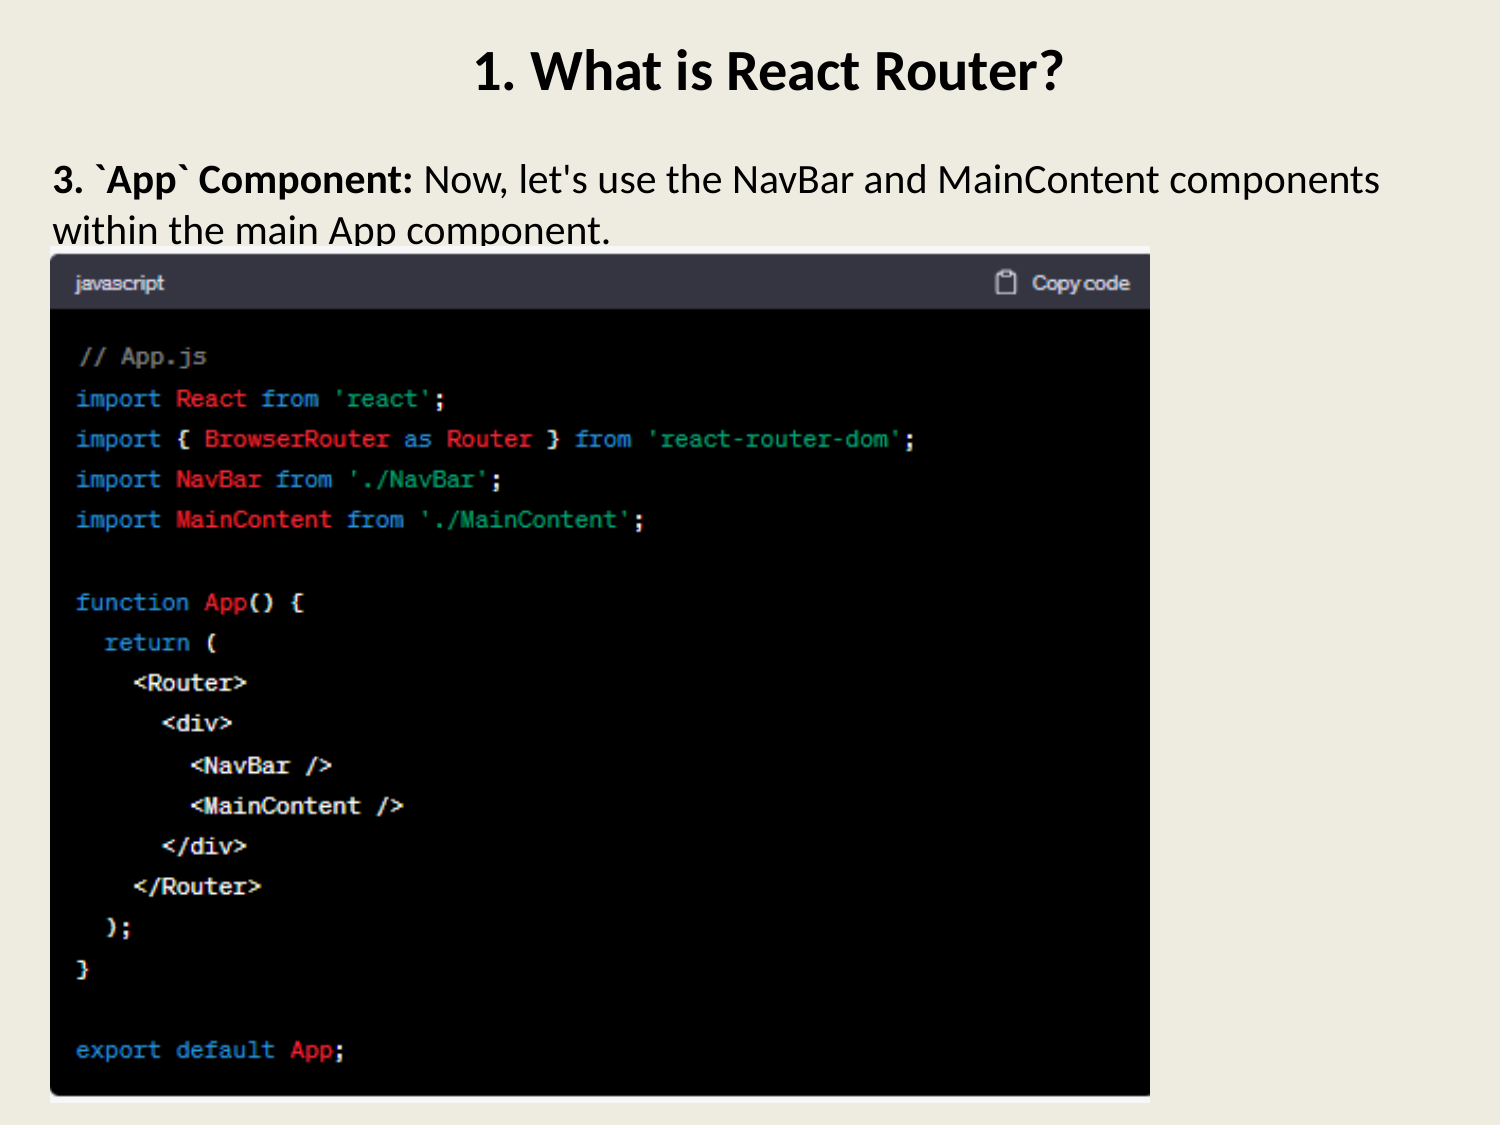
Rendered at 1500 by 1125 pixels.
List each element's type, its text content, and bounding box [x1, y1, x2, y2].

text_box 1. What is React Router? 3. `App` Component: Now, let's use the NavBar and MainContent components within the main App component. [37, 24, 1500, 1111]
picture [49, 246, 1151, 1104]
